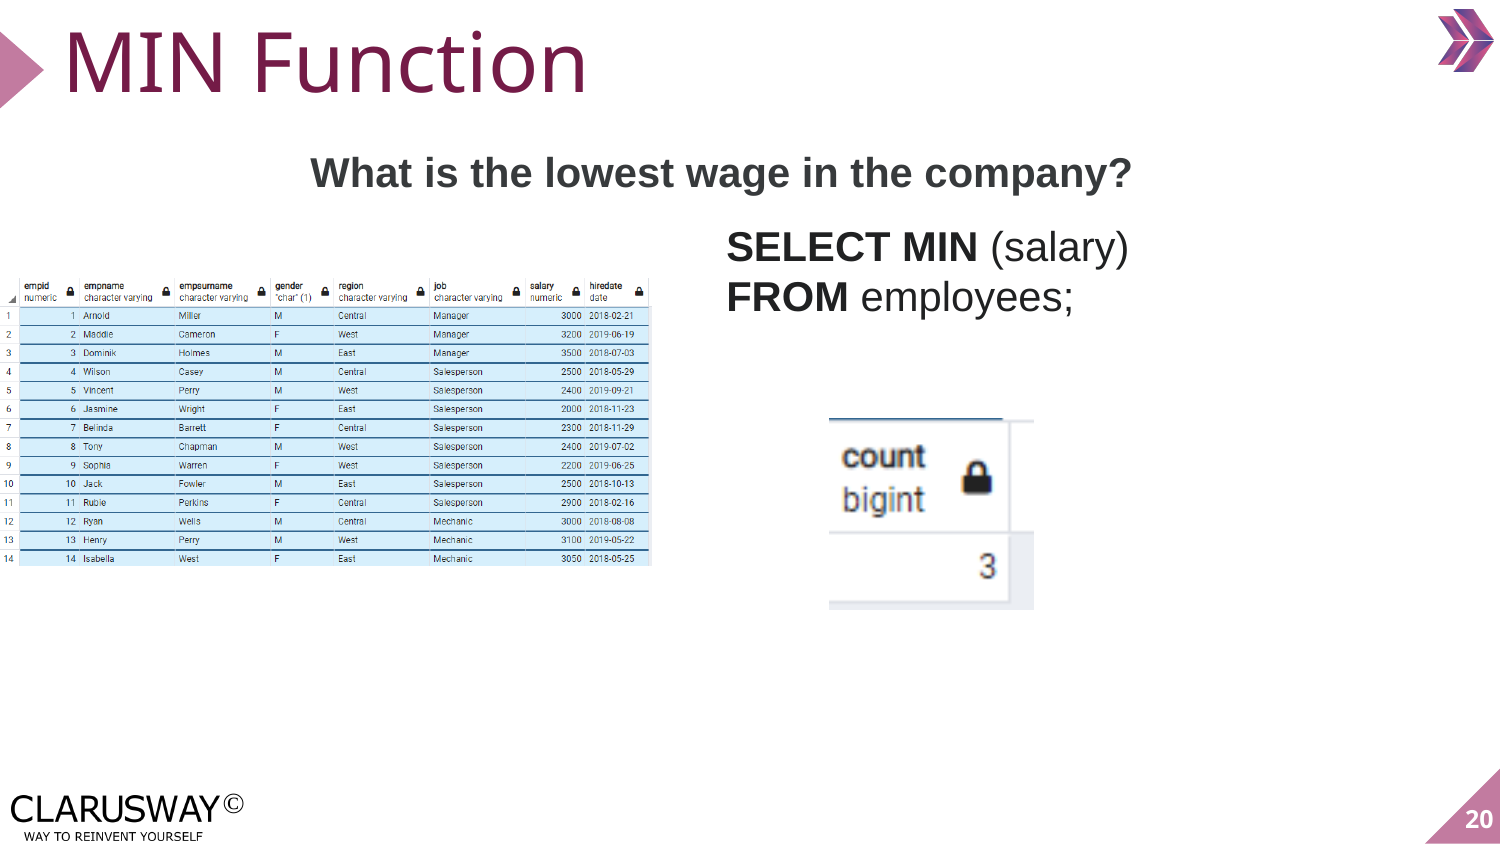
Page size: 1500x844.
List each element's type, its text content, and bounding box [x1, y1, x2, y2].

text_box SELECT MIN (salary) FROM employees; [711, 204, 1438, 360]
title MIN Function [62, 28, 1343, 132]
picture [11, 795, 220, 841]
slide_number ‹#› [1418, 760, 1494, 838]
picture [0, 277, 652, 566]
text_box What is the lowest wage in the company? [295, 131, 1310, 209]
picture [829, 418, 1035, 610]
picture [1438, 9, 1494, 72]
